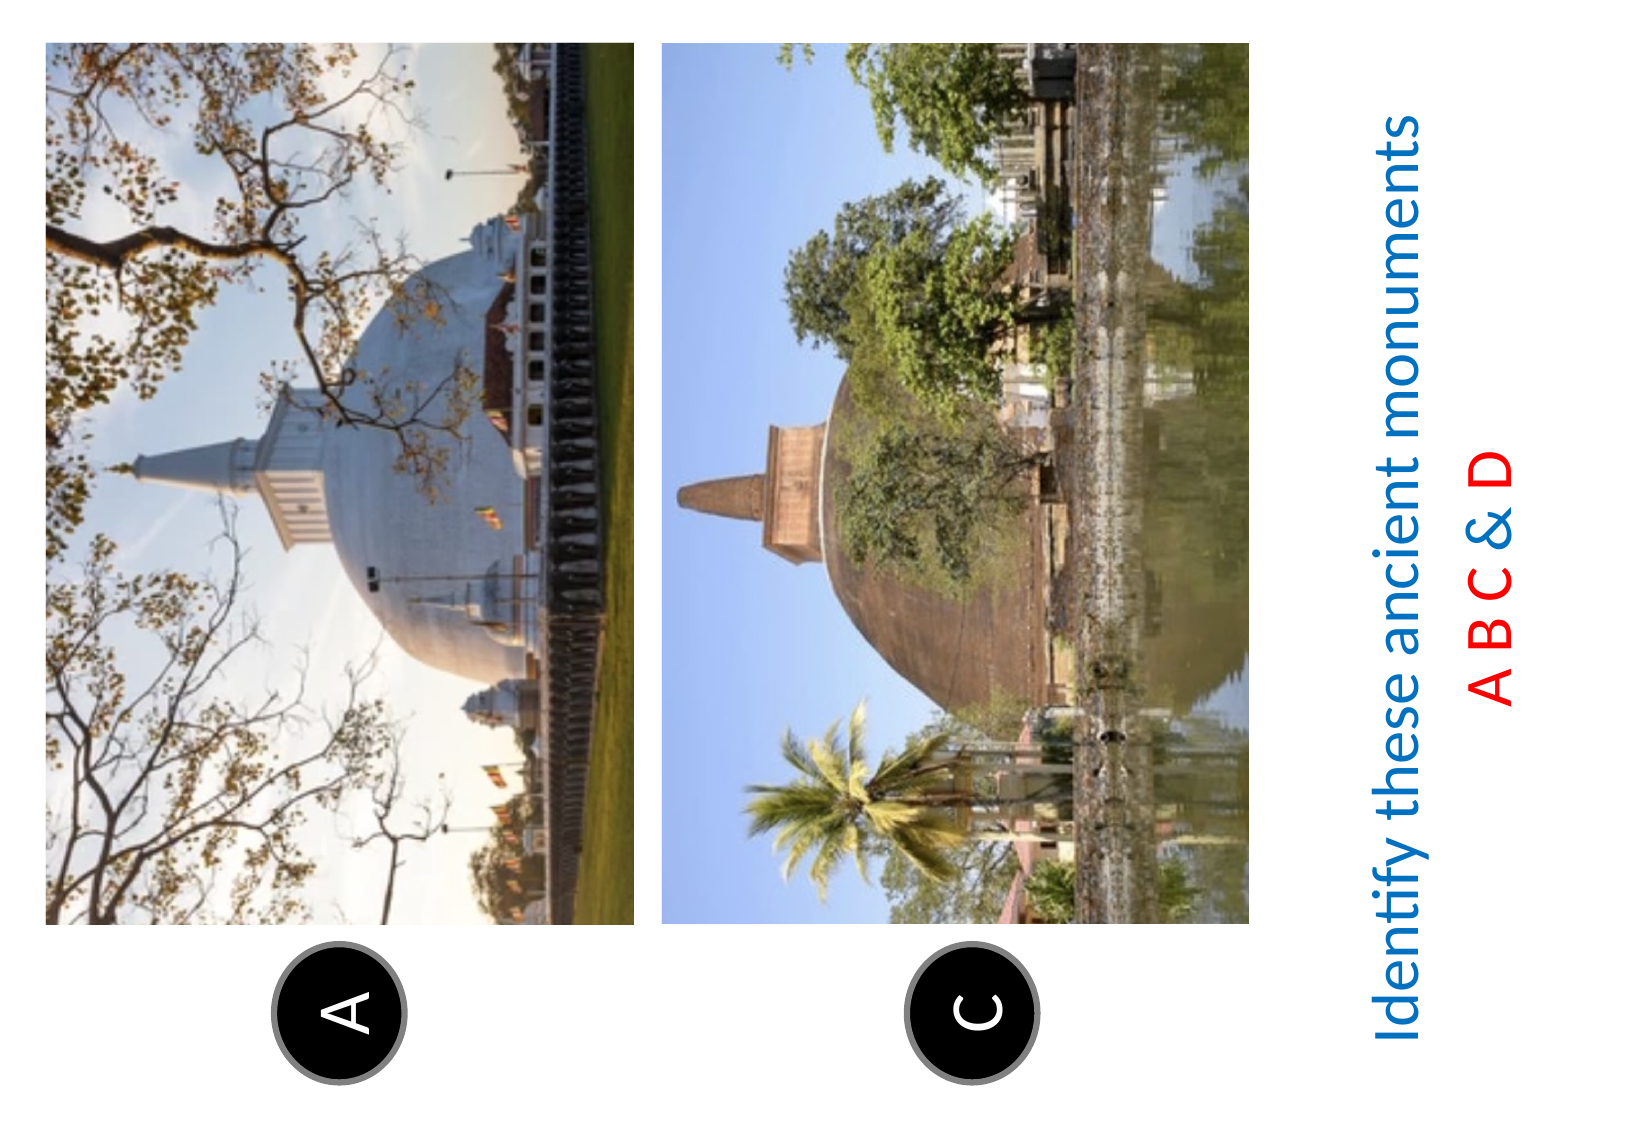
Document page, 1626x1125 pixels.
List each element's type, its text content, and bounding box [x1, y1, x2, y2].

text_box Identify these ancient monuments A B C & D [1353, 42, 1540, 1101]
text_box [45, 42, 1249, 1083]
